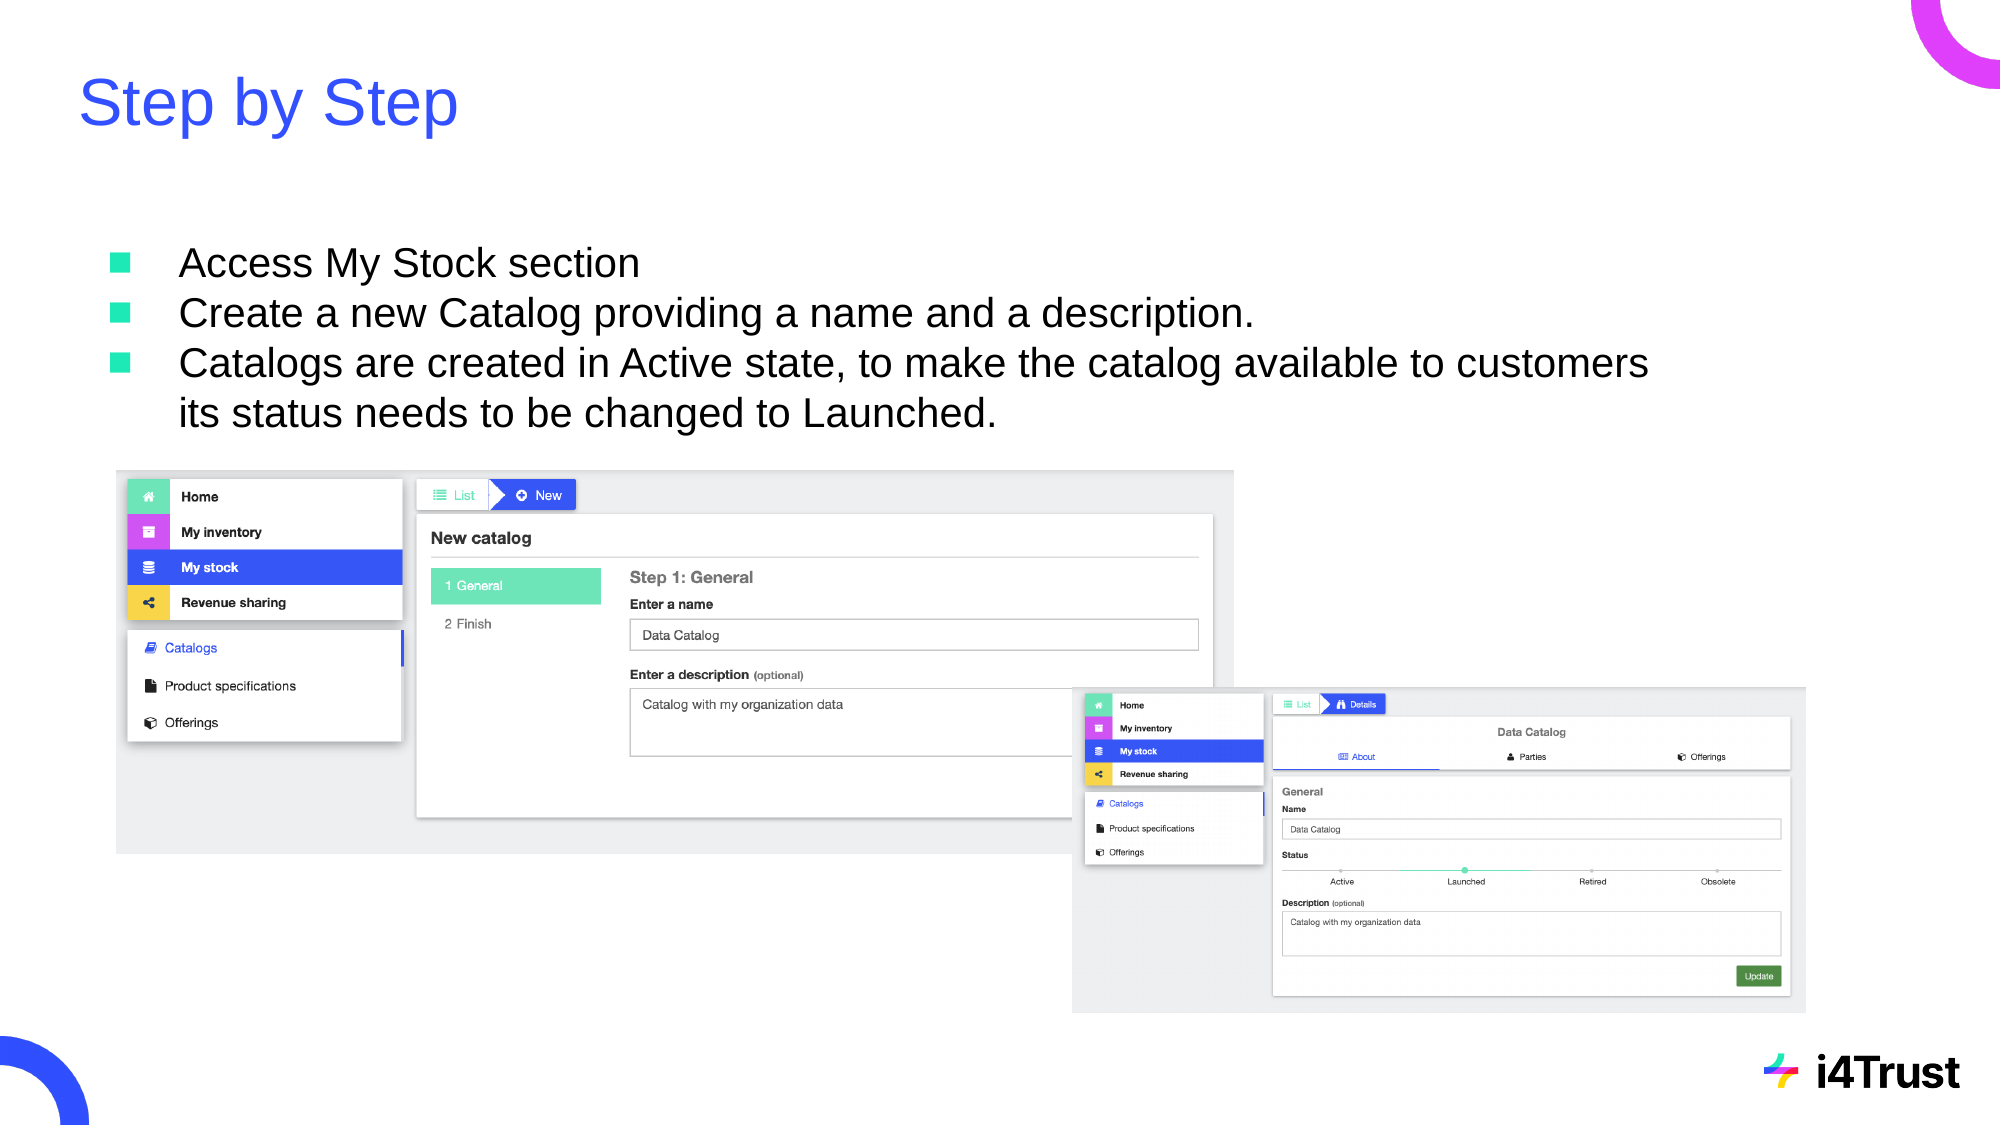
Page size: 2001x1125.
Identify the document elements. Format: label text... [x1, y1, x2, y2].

picture [0, 1036, 89, 1125]
picture [115, 469, 1806, 1014]
picture [1911, 0, 2000, 89]
title Step by Step [78, 59, 1850, 225]
picture [1763, 1043, 1961, 1099]
list Access My Stock section Create a new Catalog providing a name and a description. Catalogs are created in Active state, to make the catalog available to customers its status needs to be changed to Launched. [78, 236, 1684, 1004]
